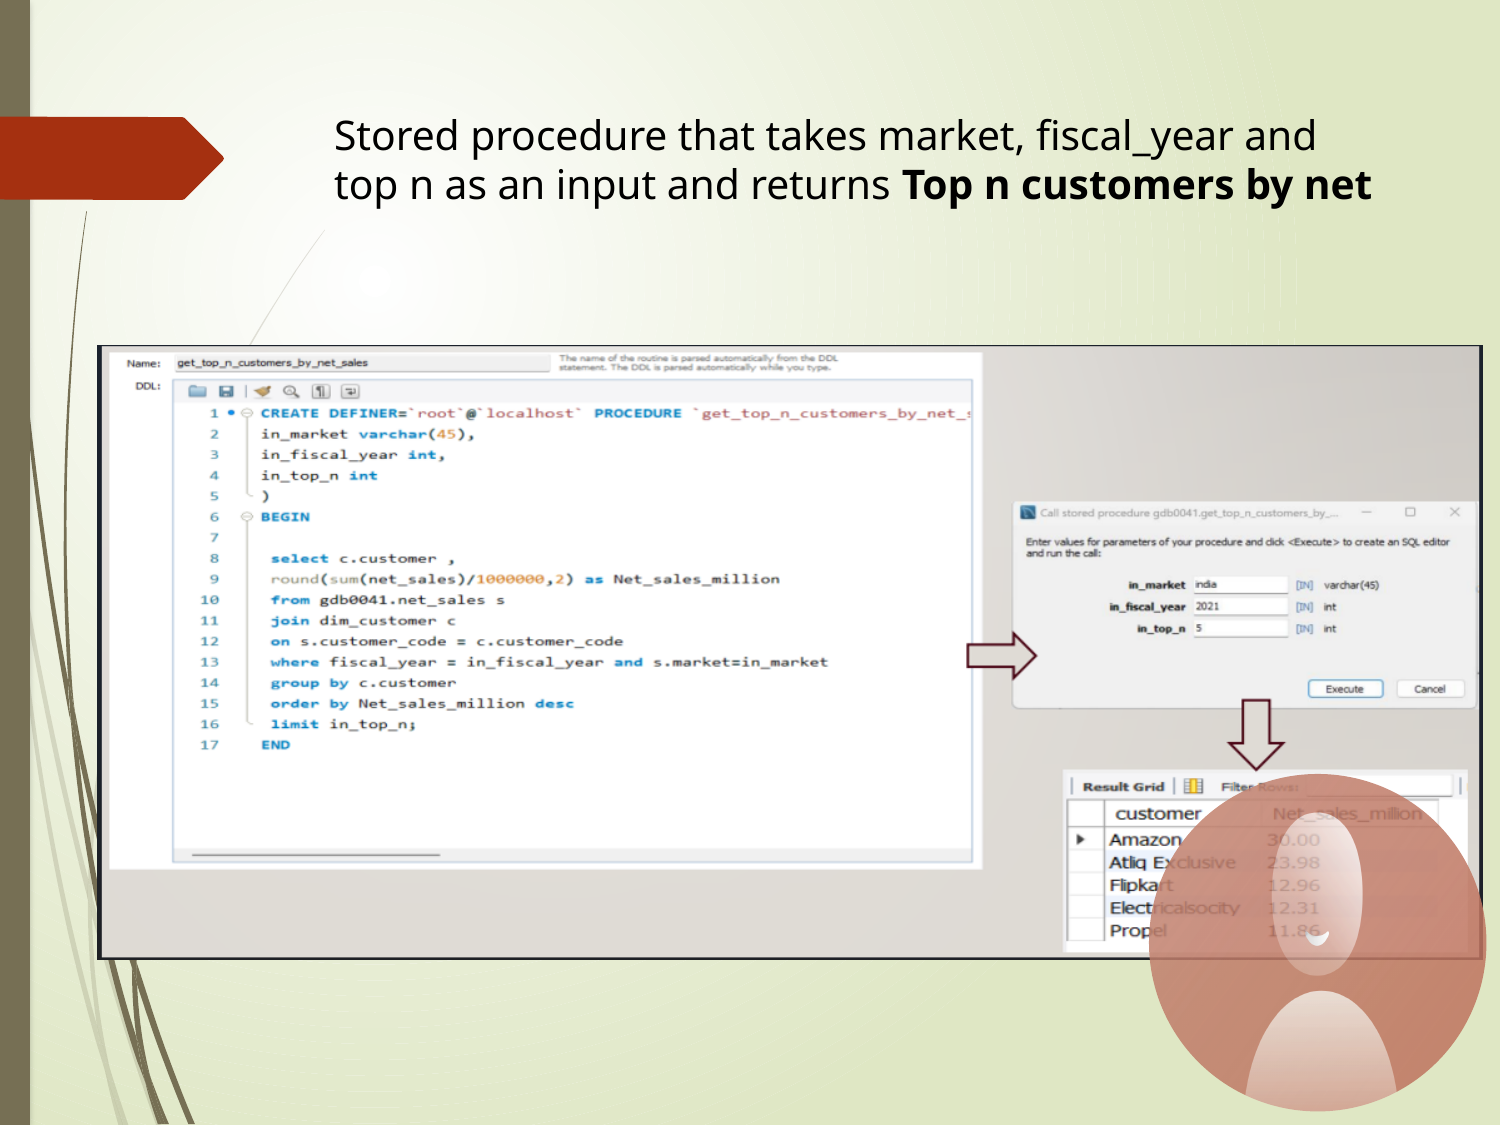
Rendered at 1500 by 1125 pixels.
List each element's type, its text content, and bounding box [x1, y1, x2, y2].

title Stored procedure that takes market, fiscal_year and top n as an input and returns Top n customers by net [319, 102, 1400, 219]
picture [97, 345, 1487, 1112]
